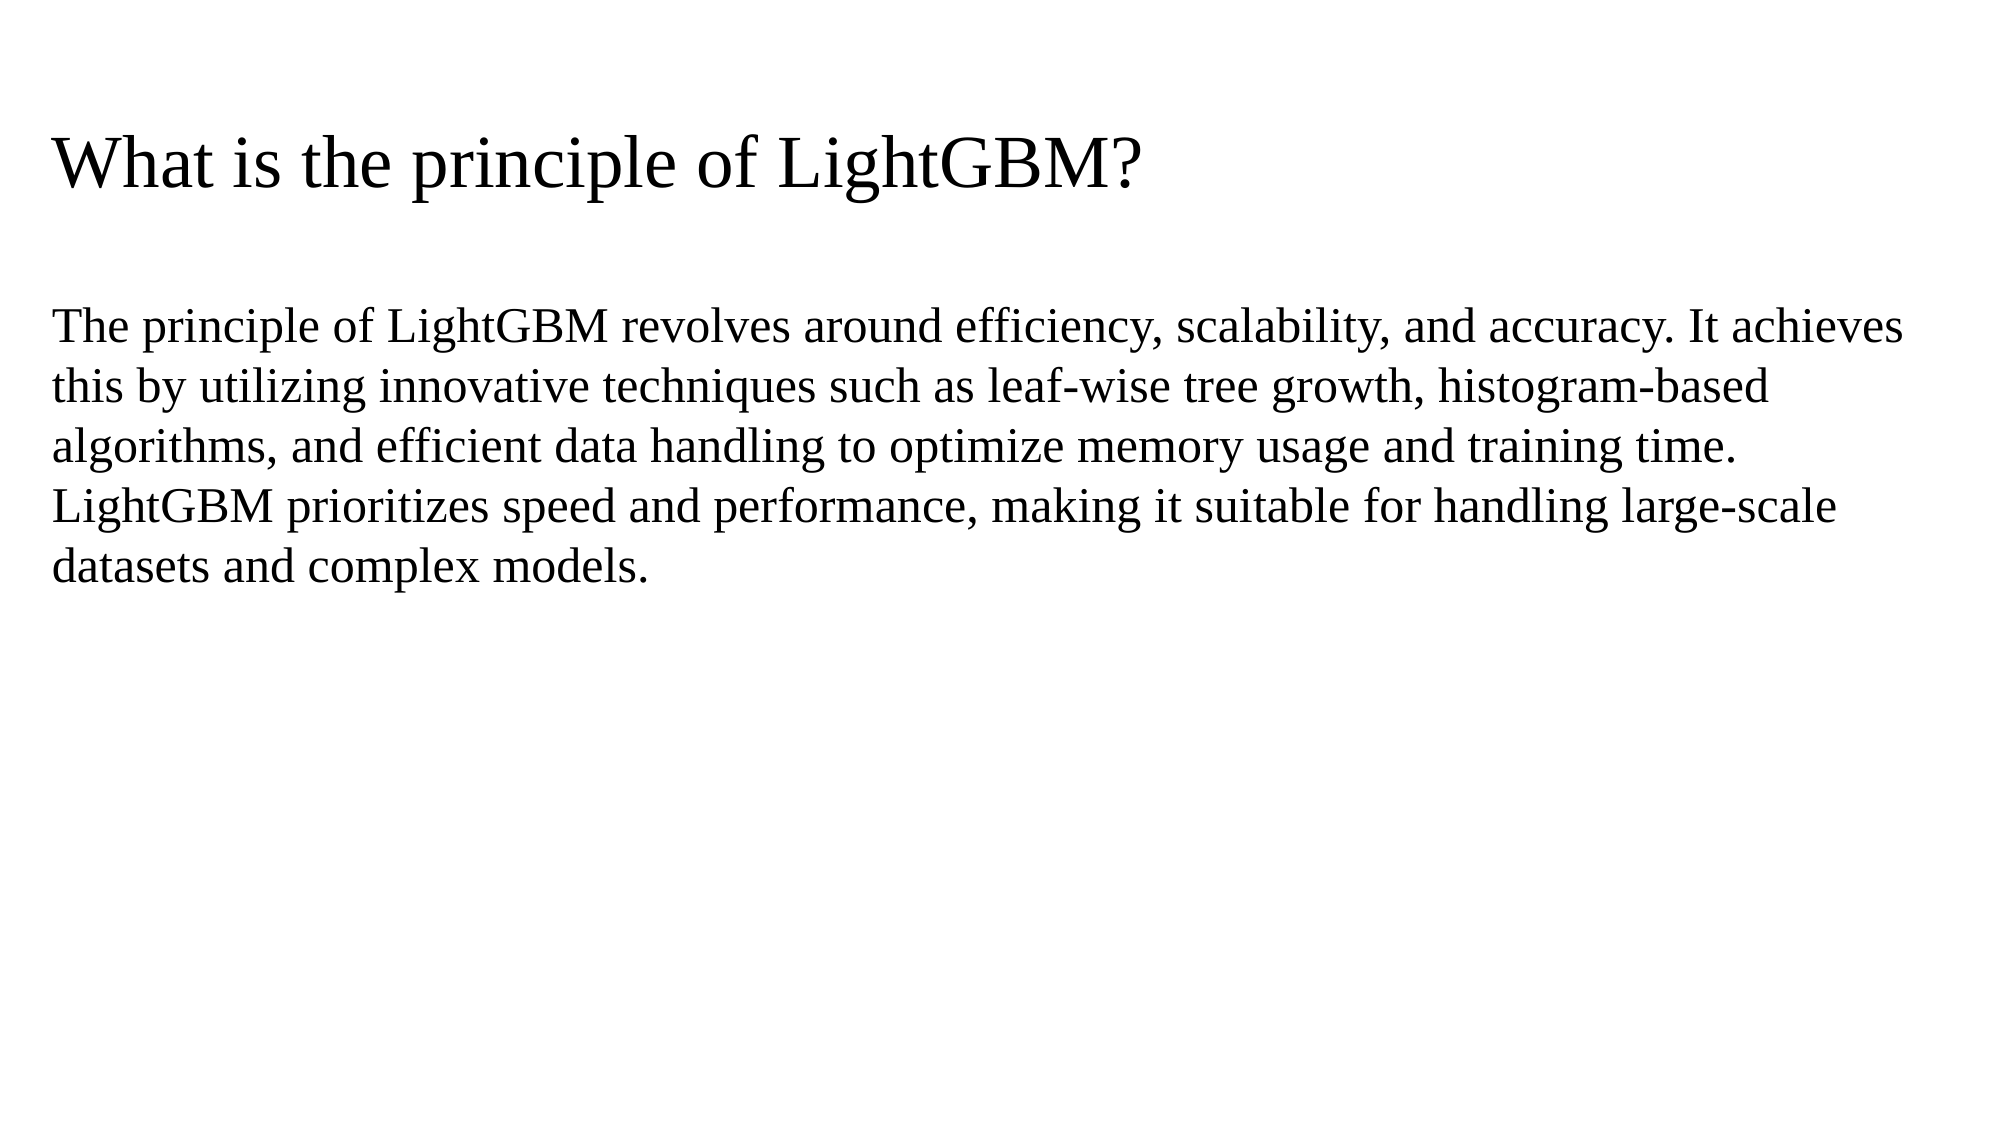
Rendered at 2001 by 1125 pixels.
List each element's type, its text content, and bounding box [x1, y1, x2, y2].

text_box What is the principle of LightGBM? The principle of LightGBM revolves around efficiency, scalability, and accuracy. It achieves this by utilizing innovative techniques such as leaf-wise tree growth, histogram-based algorithms, and efficient data handling to optimize memory usage and training time. LightGBM prioritizes speed and performance, making it suitable for handling large-scale datasets and complex models. [37, 105, 1970, 601]
